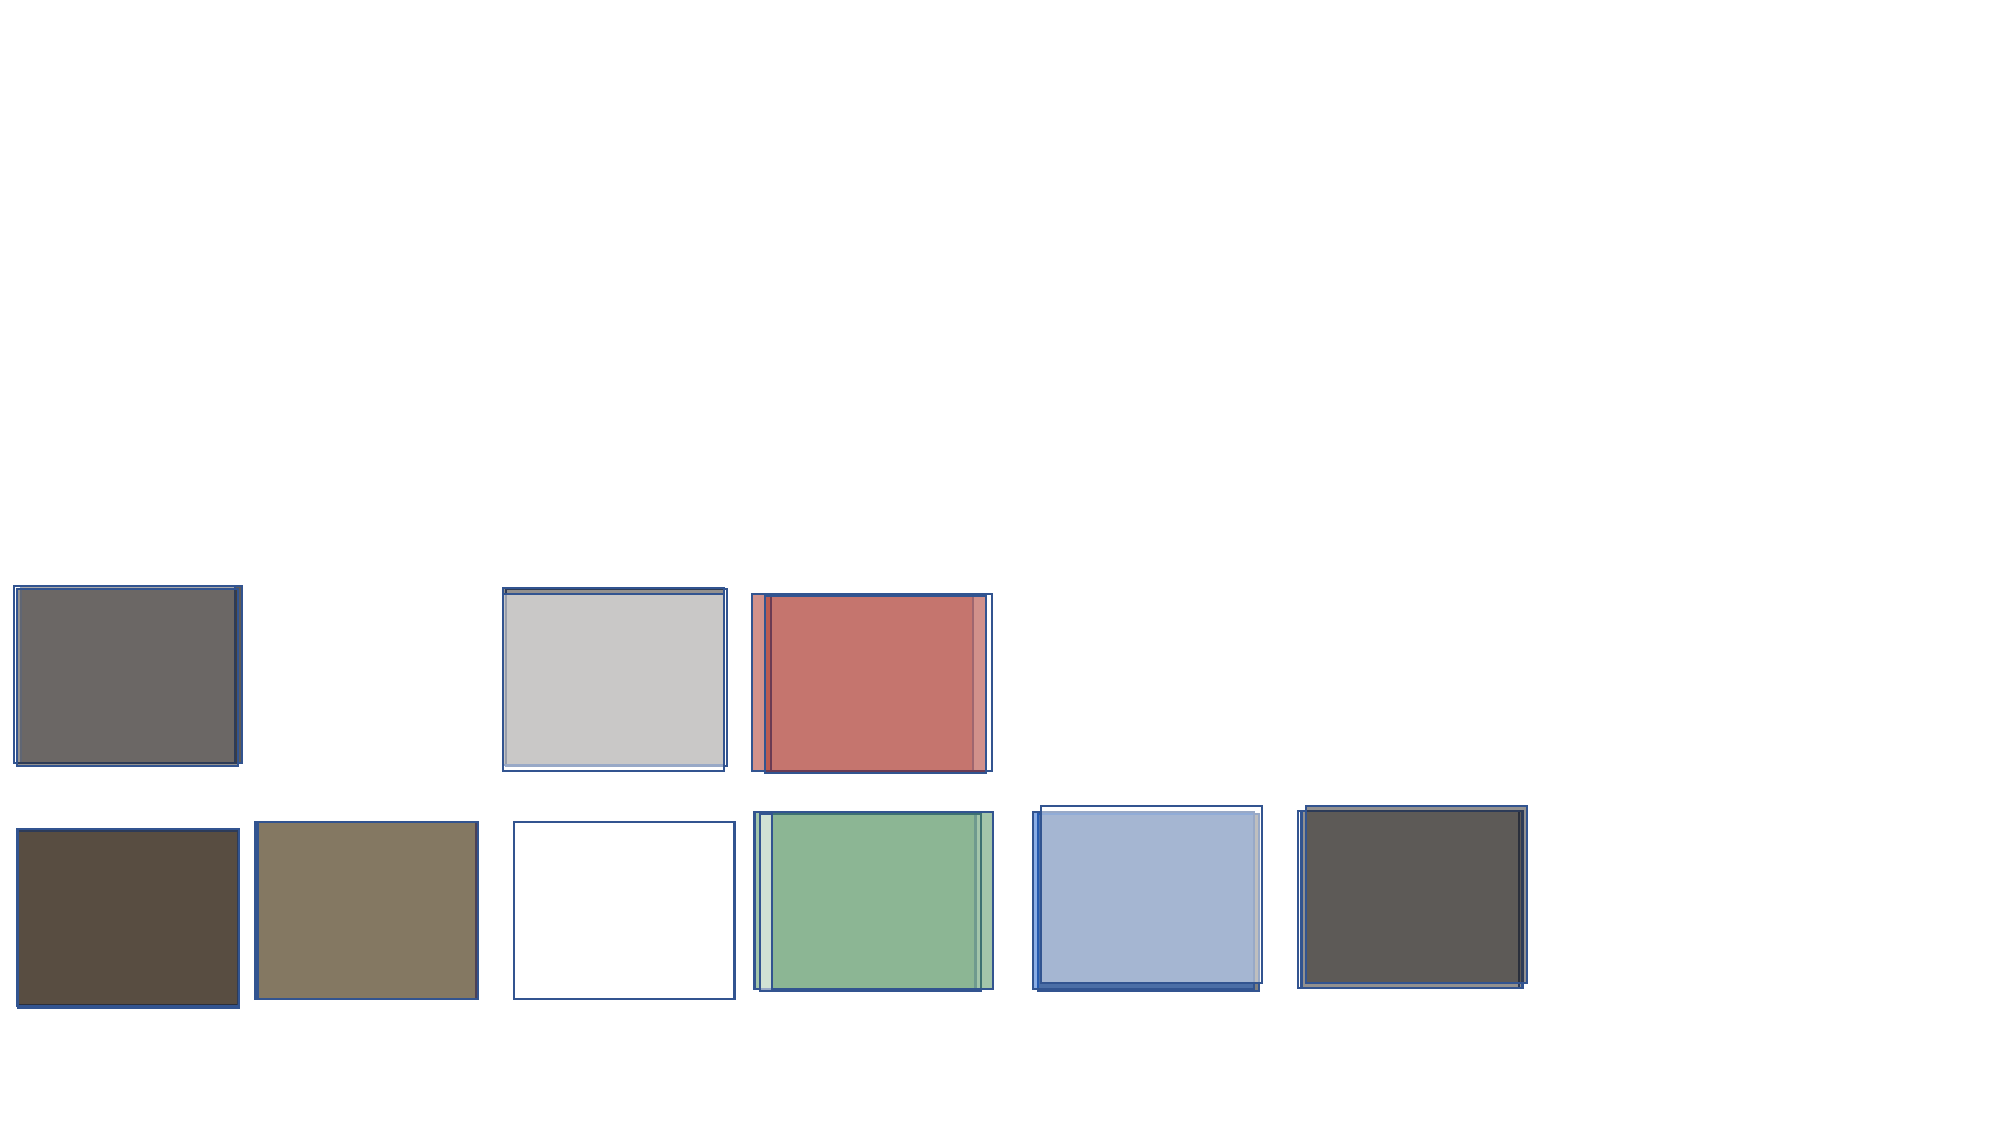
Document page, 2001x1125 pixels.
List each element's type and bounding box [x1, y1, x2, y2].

text_box [256, 821, 479, 1000]
text_box [759, 813, 982, 992]
text_box [513, 821, 736, 1000]
text_box [764, 595, 987, 774]
text_box [502, 587, 725, 593]
text_box [13, 585, 236, 764]
text_box [770, 593, 993, 772]
text_box [17, 828, 240, 1007]
text_box [1305, 805, 1528, 984]
text_box [502, 593, 725, 772]
text_box [1032, 811, 1255, 990]
text_box [16, 588, 239, 767]
text_box [753, 811, 771, 990]
text_box [1300, 810, 1524, 989]
text_box [236, 585, 243, 764]
text_box [771, 811, 994, 990]
text_box [1037, 984, 1260, 992]
text_box [1040, 805, 1263, 984]
text_box [751, 593, 770, 772]
